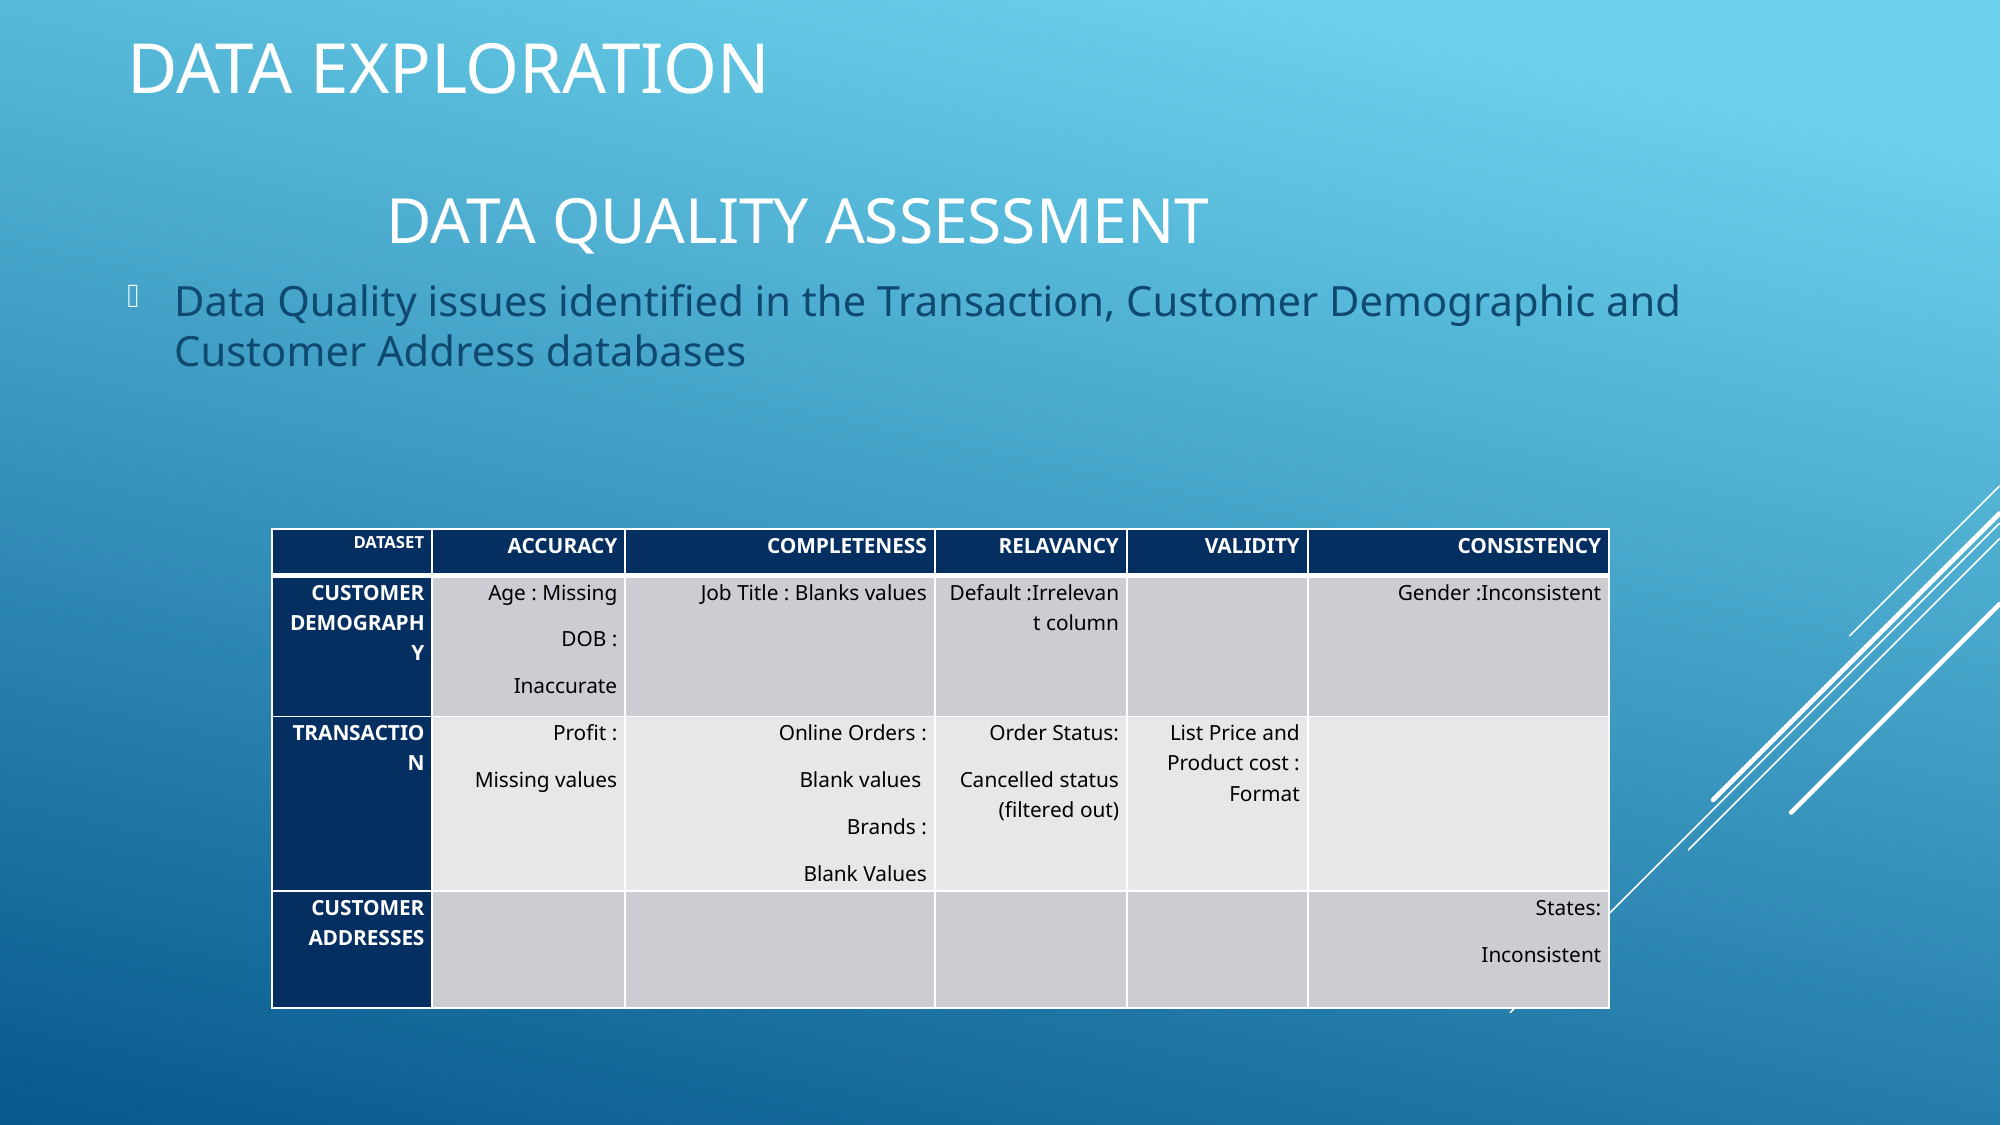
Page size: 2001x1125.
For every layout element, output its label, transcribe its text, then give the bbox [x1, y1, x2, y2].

table_header ACCURACY [433, 530, 624, 573]
table_cell [626, 892, 934, 1007]
table_cell [1128, 892, 1307, 1007]
table_cell CUSTOMER ADDRESSES [273, 892, 431, 1007]
table_cell Job Title : Blanks values [626, 578, 934, 716]
table_cell List Price and Product cost : Format [1128, 717, 1307, 890]
list Data Quality issues identified in the Transaction, Customer Demographic and Customer Address databases [112, 155, 1728, 706]
table_cell [936, 892, 1126, 1007]
table_cell Age : Missing DOB : Inaccurate [433, 578, 624, 716]
table_cell Profit : Missing values [433, 717, 624, 890]
table_cell Order Status: Cancelled status (filtered out) [936, 717, 1126, 890]
table_cell [1128, 578, 1307, 716]
table_cell TRANSACTION [273, 717, 431, 890]
table_cell [1309, 717, 1608, 890]
table_header DATASET [273, 530, 431, 573]
table_header COMPLETENESS [626, 530, 934, 573]
table_header CONSISTENCY [1309, 530, 1608, 573]
table_cell Online Orders : Blank values Brands : Blank Values [626, 717, 934, 890]
table_cell Gender :Inconsistent [1309, 578, 1608, 716]
table_header RELAVANCY [936, 530, 1126, 573]
table_cell CUSTOMER DEMOGRAPHY [273, 578, 431, 716]
table_cell States: Inconsistent [1309, 892, 1608, 1007]
table_cell [433, 892, 624, 1007]
title DATA EXPLORATION DATA QUALITY ASSESSMENT [112, 16, 1513, 155]
table_header VALIDITY [1128, 530, 1307, 573]
table_cell Default :Irrelevant column [936, 578, 1126, 716]
